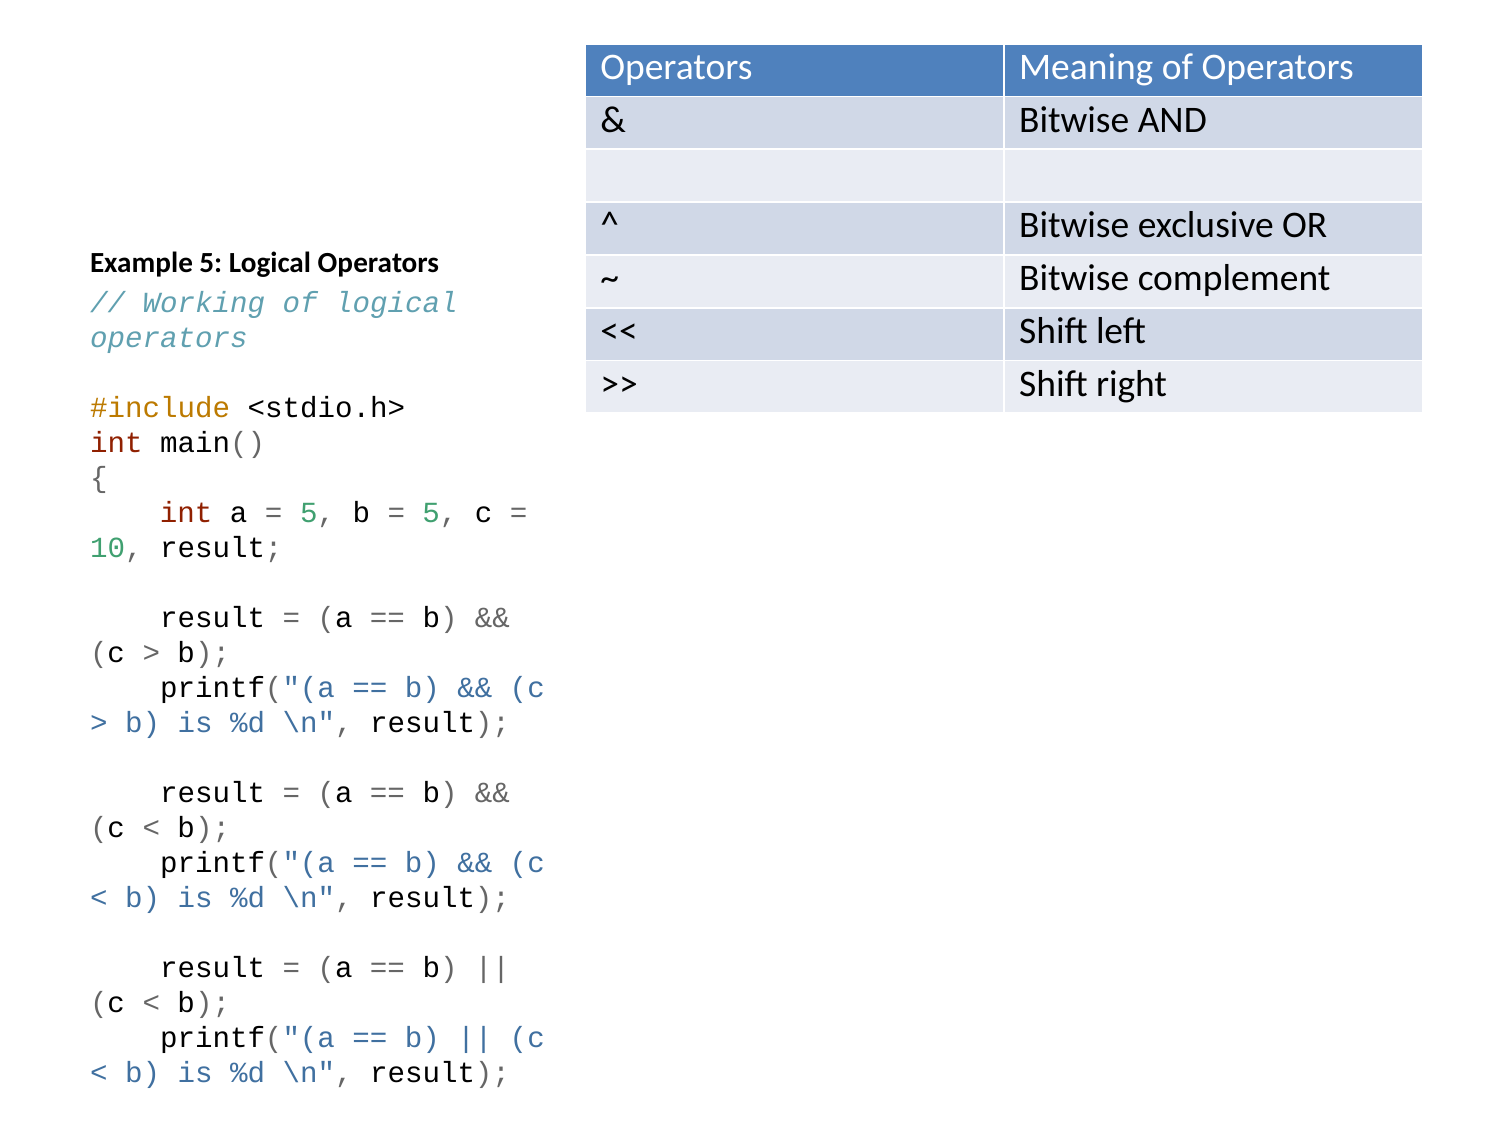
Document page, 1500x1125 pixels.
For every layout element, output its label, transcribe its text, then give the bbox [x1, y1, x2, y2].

table_cell Shift left [1005, 309, 1422, 360]
list Example 5: Logical Operators // Working of logical operators #include <stdio.h> int main() { int a = 5, b = 5, c = 10, result; result = (a == b) && (c > b); printf("(a == b) && (c > b) is %d \n", result); result = (a == b) && (c < b); printf("(a == b) && (c < b) is %d \n", result); result = (a == b) || (c < b); printf("(a == b) || (c < b) is %d \n", result); result = (a != b) || (c < b); printf("(a != b) || (c < b) is %d \n", result); result = !(a != b); printf("!(a != b) is %d \n", result); result = !(a == b); printf("!(a == b) is %d \n", result); return 0; } Output (a == b) && (c > b) is 1 (a == b) && (c < b) is 0 (a == b) || (c < b) is 1 (a != b) || (c < b) is 0 !(a != b) is 1 !(a == b) is 0 Explanation of logical operator program (a == b) && (c > 5) evaluates to 1 because both operands (a == b) and (c > b) is 1 (true). (a == b) && (c < b) evaluates to 0 because operand (c < b) is 0 (false). (a == b) || (c < b) evaluates to 1 because (a = b) is 1 (true). (a != b) || (c < b) evaluates to 0 because both operand (a != b) and (c < b) are 0 (false). !(a != b) evaluates to 1 because operand (a != b) is 0 (false). Hence, !(a != b) is 1 (true). !(a == b) evaluates to 0 because (a == b) is 1 (true). Hence, !(a == b) is 0 (false). C Bitwise Operators Mathematical operations like as addition, subtraction, multiplication, division, and so on are transformed to bit-level during computation, which speeds up processing and saves power. In C programming, bitwise operators are used to execute bit-level operations. [75, 235, 569, 1005]
table_cell Bitwise complement [1005, 256, 1422, 307]
table_cell [1005, 150, 1422, 201]
table_cell ^ [586, 203, 1003, 254]
table_cell Bitwise exclusive OR [1005, 203, 1422, 254]
table_cell Shift right [1005, 361, 1422, 412]
table_header Meaning of Operators [1005, 45, 1422, 96]
table_cell [586, 150, 1003, 201]
table_cell ~ [586, 256, 1003, 307]
table_cell Bitwise AND [1005, 97, 1422, 148]
table_cell >> [586, 361, 1003, 412]
table_cell << [586, 309, 1003, 360]
table_cell & [586, 97, 1003, 148]
table_header Operators [586, 45, 1003, 96]
